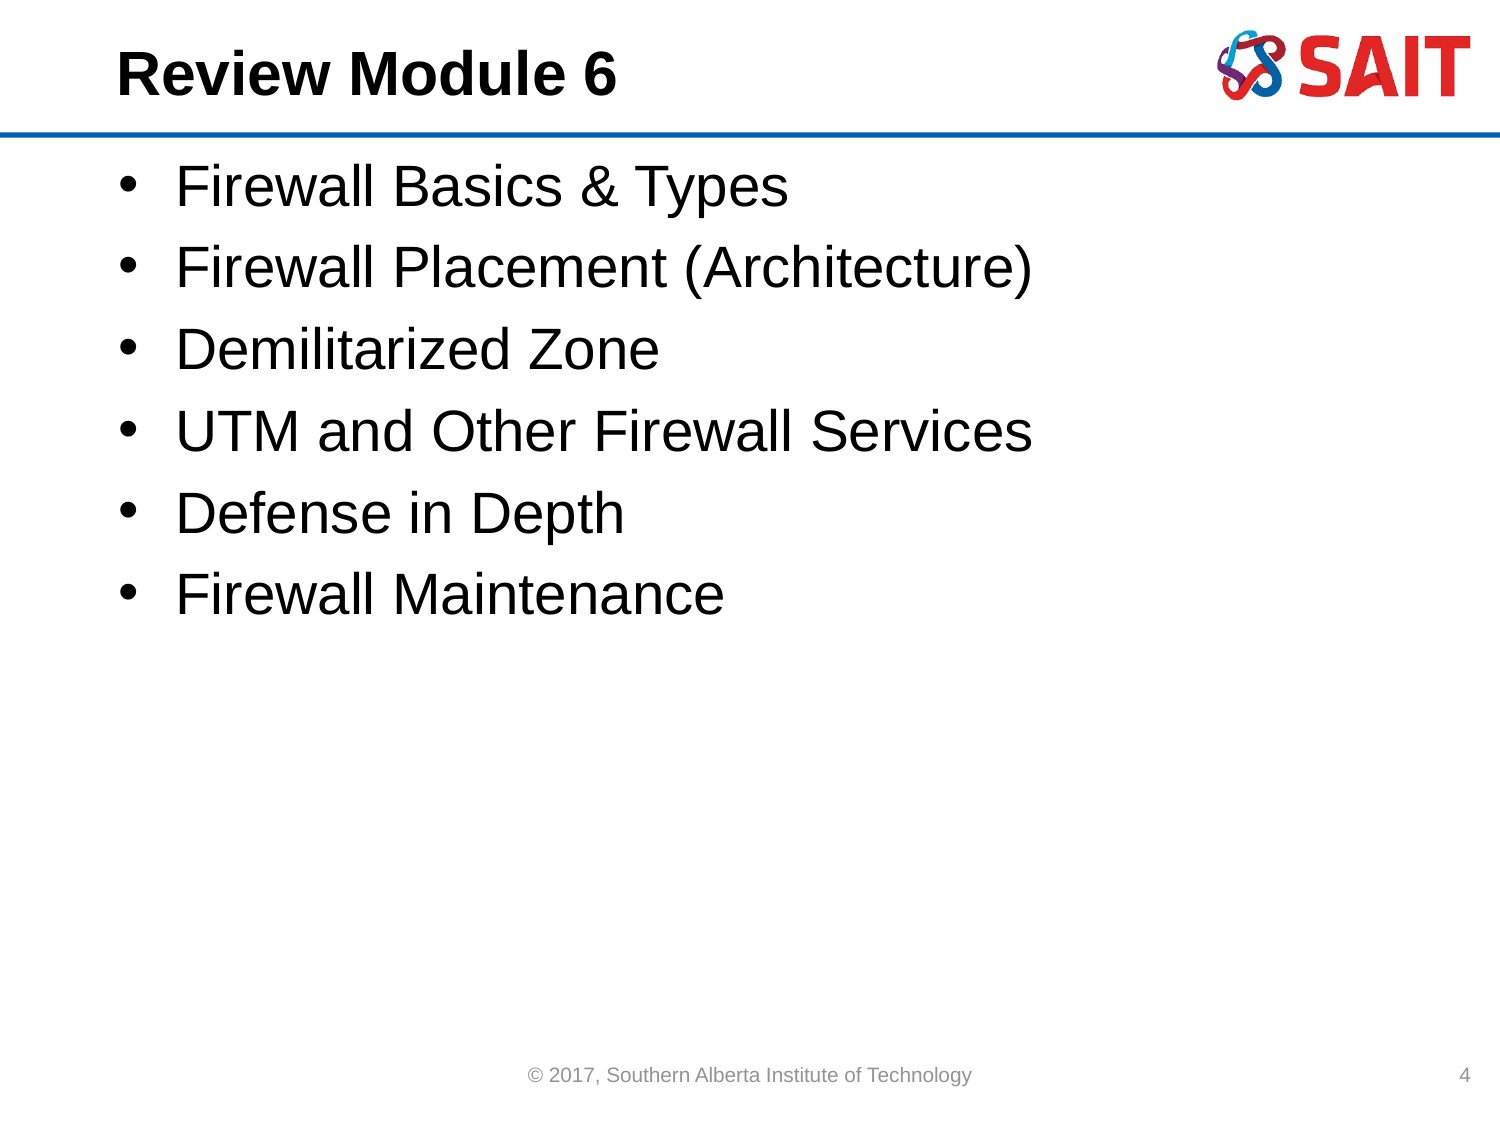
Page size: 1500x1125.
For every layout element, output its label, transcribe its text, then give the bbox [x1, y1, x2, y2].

title Review Module 6 [101, 25, 1200, 129]
list Firewall Basics & Types Firewall Placement (Architecture) Demilitarized Zone UTM and Other Firewall Services Defense in Depth Firewall Maintenance [104, 140, 1391, 1020]
picture [1187, 0, 1500, 130]
